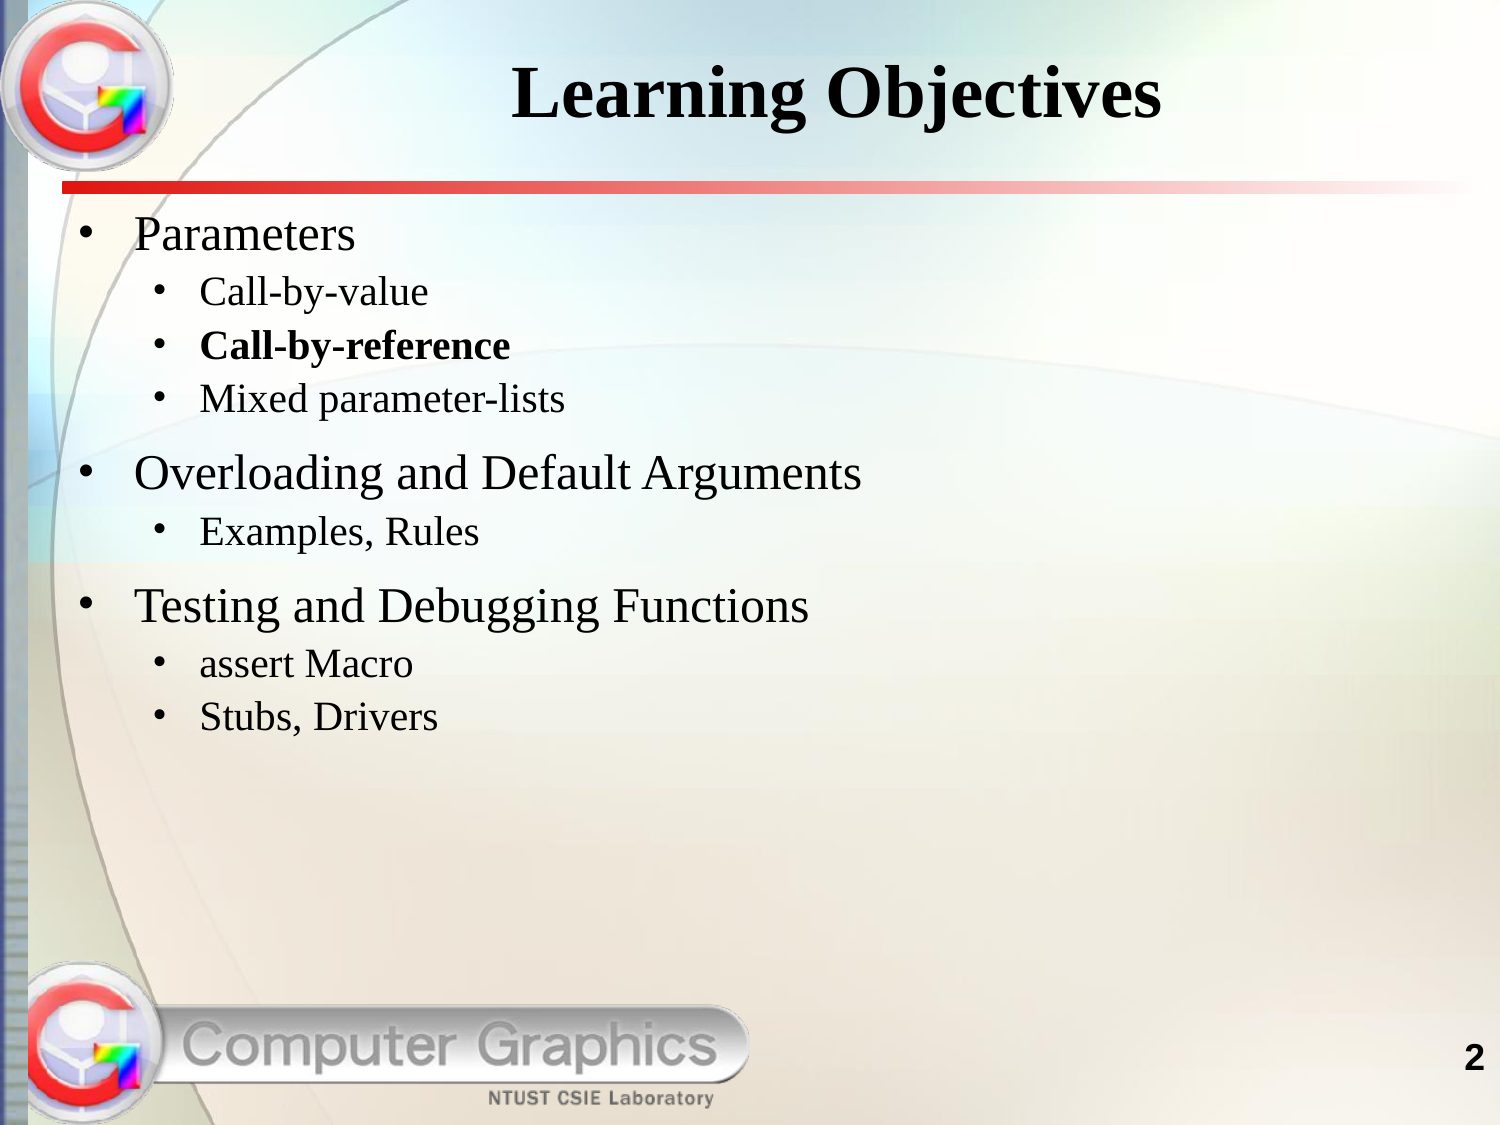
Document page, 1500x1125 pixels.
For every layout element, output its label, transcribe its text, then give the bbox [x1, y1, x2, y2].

title Learning Objectives [174, 0, 1500, 175]
picture [0, 0, 1500, 1125]
slide_number 2 [1187, 1025, 1500, 1063]
list Parameters Call-by-value Call-by-reference Mixed parameter-lists Overloading and Default Arguments Examples, Rules Testing and Debugging Functions assert Macro Stubs, Drivers [62, 200, 1463, 1000]
